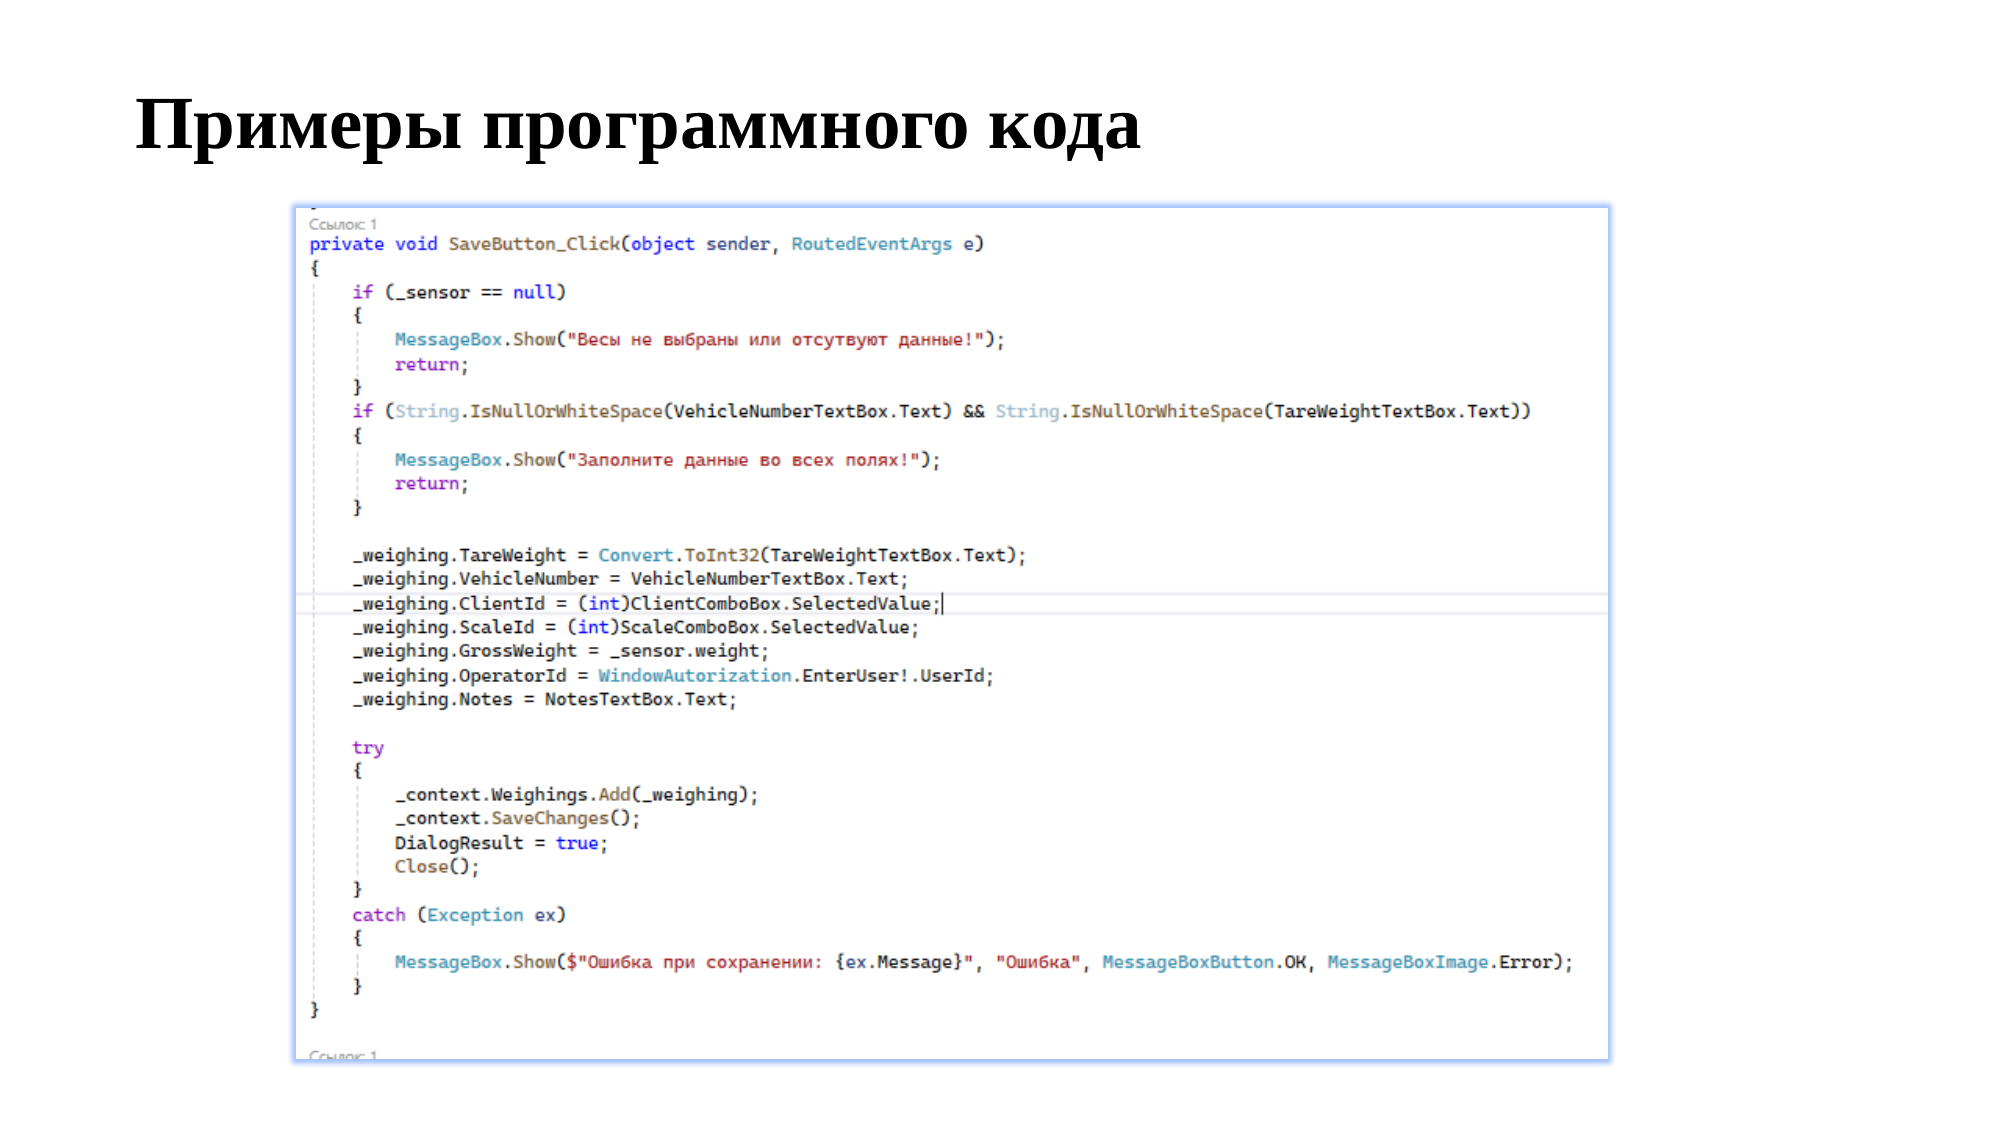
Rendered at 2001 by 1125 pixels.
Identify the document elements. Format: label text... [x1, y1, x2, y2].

text_box Примеры программного кода [120, 66, 1741, 171]
picture [296, 208, 1608, 1059]
